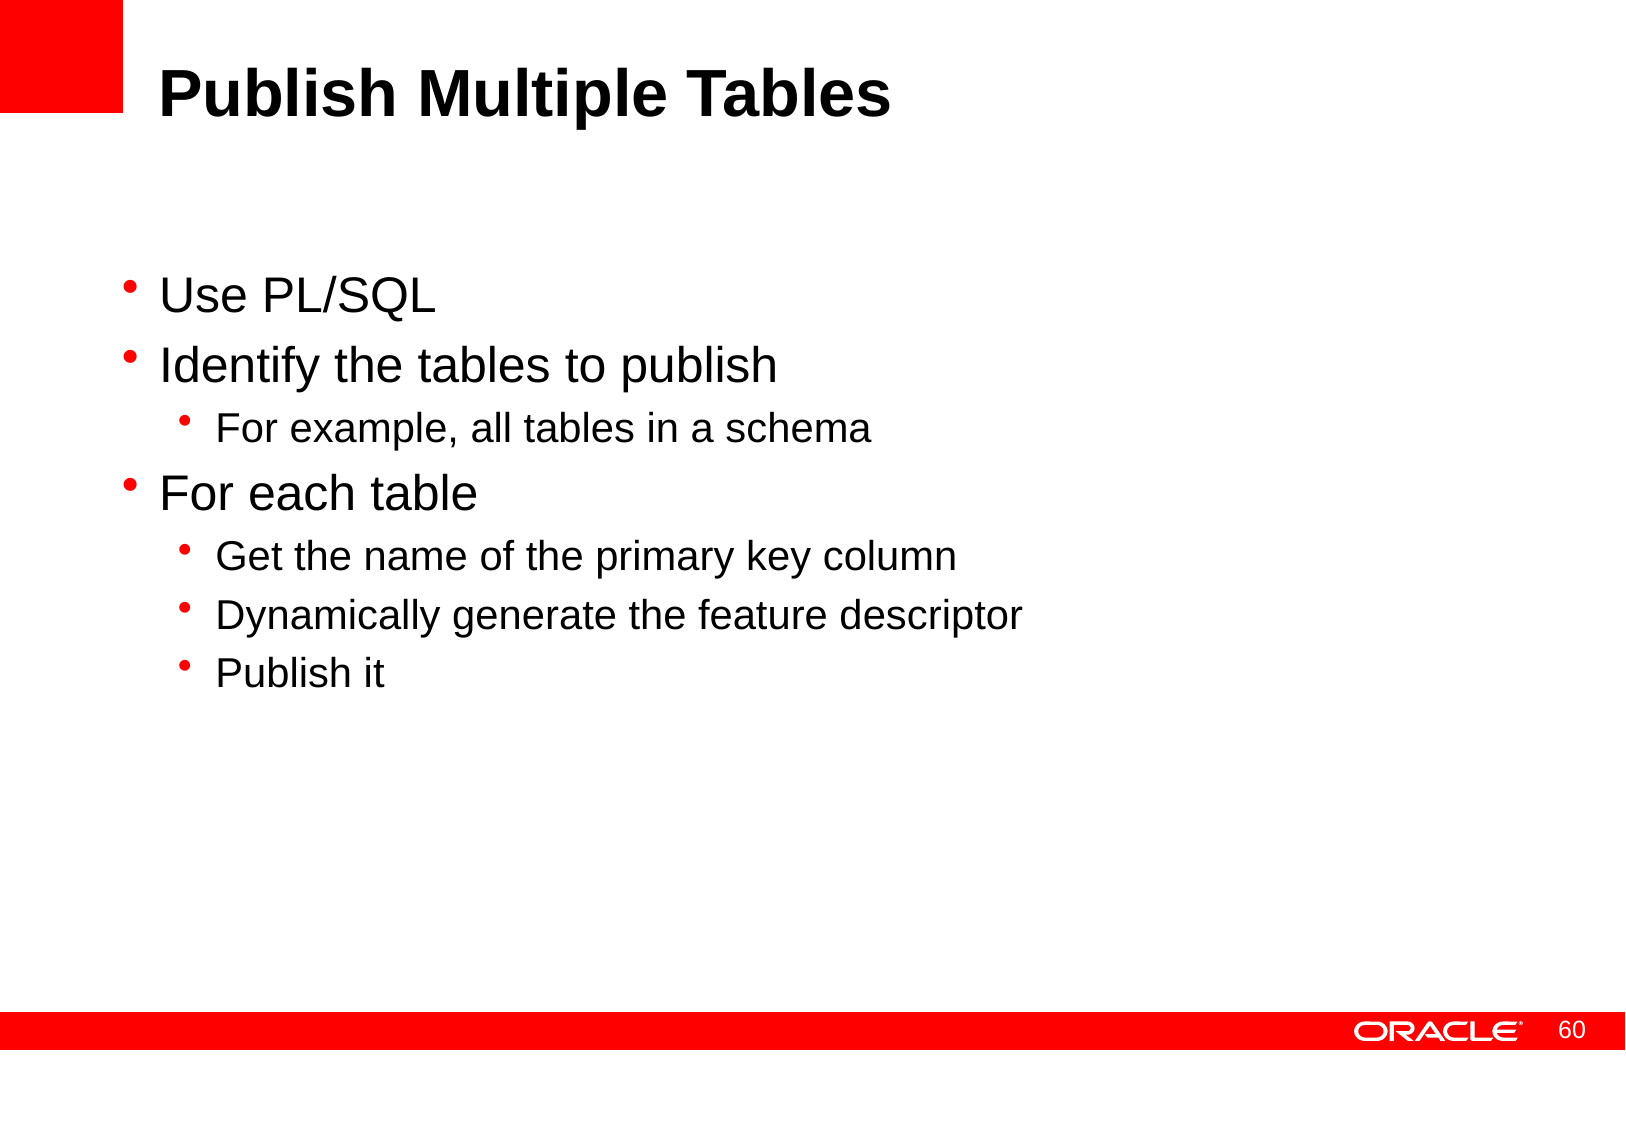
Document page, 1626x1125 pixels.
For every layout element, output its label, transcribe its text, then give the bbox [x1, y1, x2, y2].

picture [0, 0, 123, 113]
title Publish Multiple Tables [157, 49, 1506, 205]
list Use PL/SQL Identify the tables to publish For example, all tables in a schema For each table Get the name of the primary key column Dynamically generate the feature descriptor Publish it [121, 262, 1462, 976]
picture [0, 1012, 1625, 1050]
